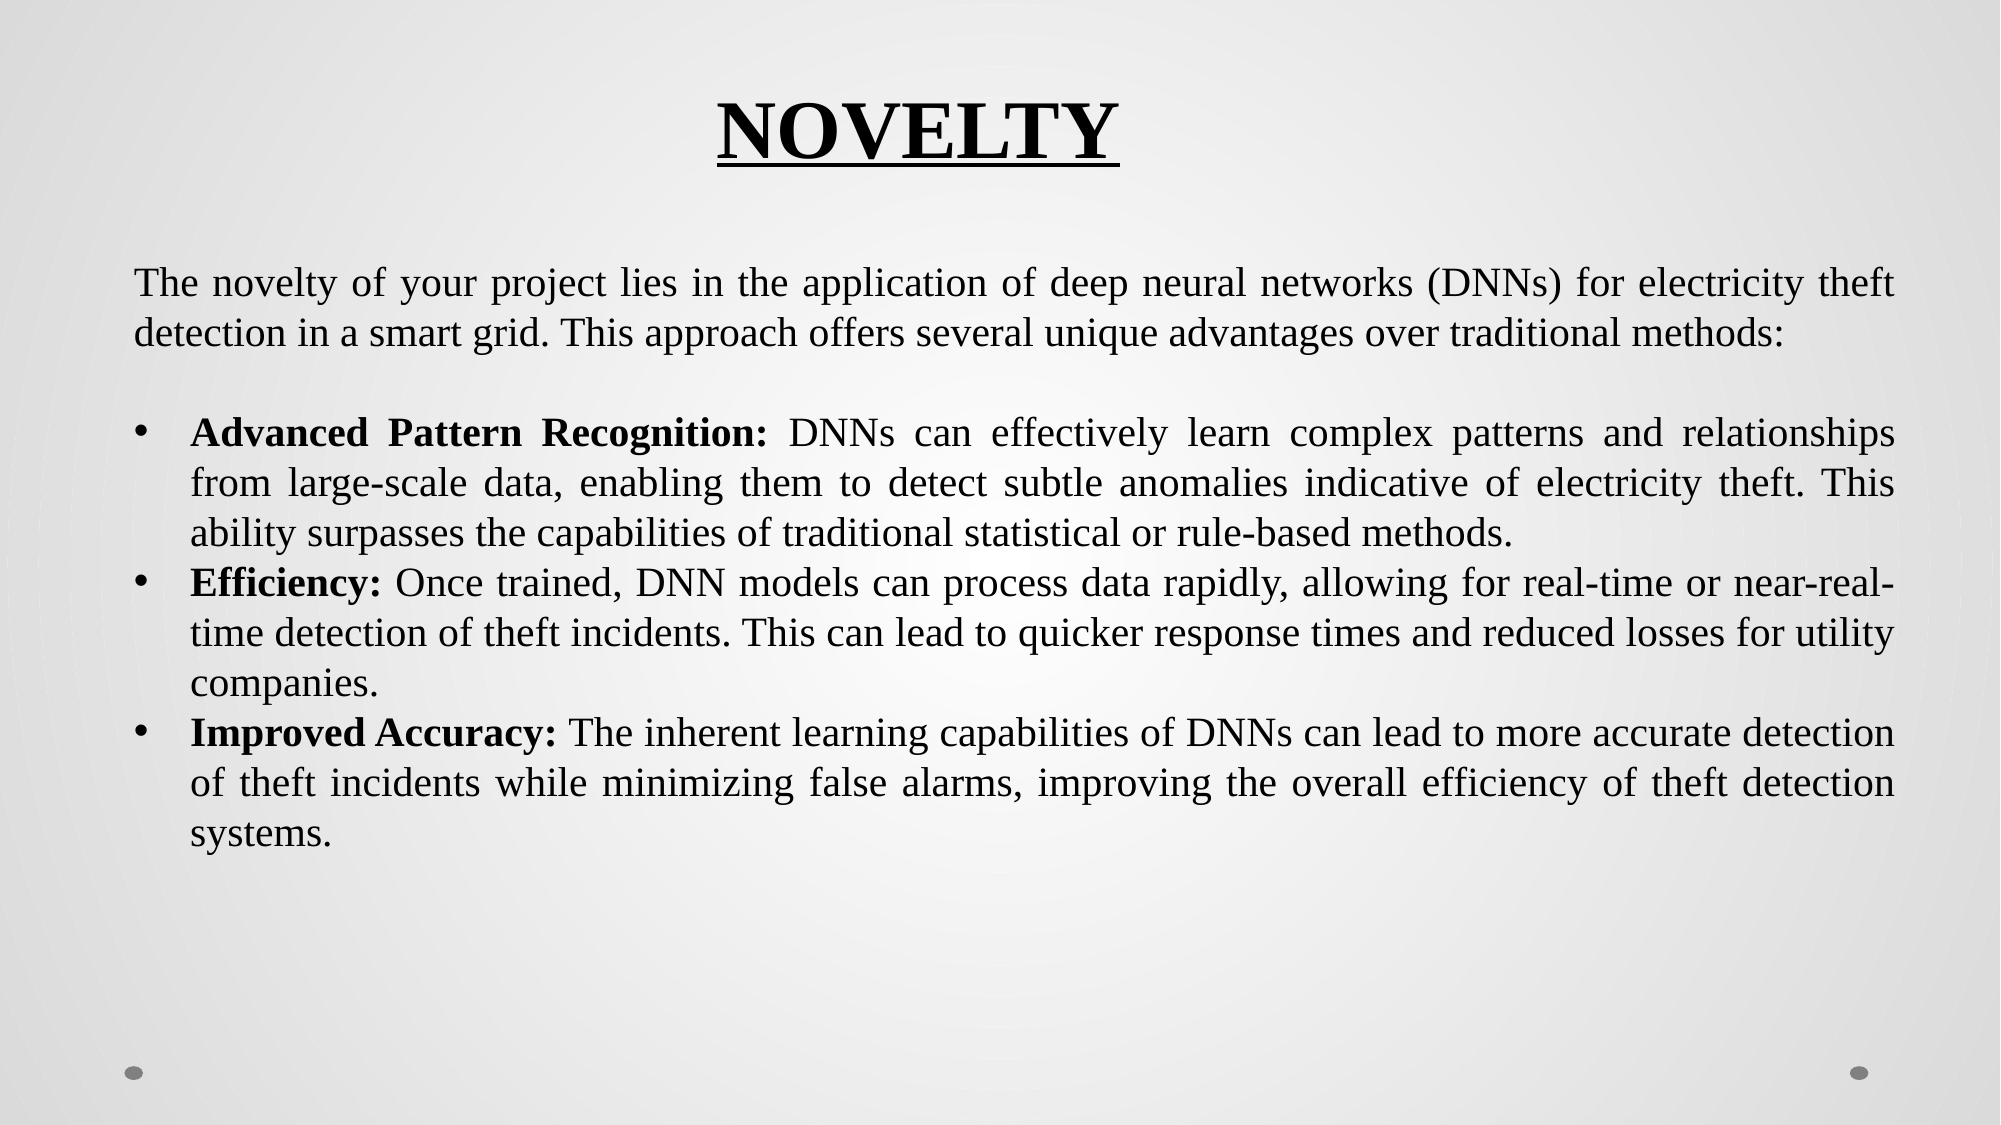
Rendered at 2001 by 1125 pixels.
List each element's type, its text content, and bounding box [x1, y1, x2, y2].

text_box The novelty of your project lies in the application of deep neural networks (DNNs) for electricity theft detection in a smart grid. This approach offers several unique advantages over traditional methods: Advanced Pattern Recognition: DNNs can effectively learn complex patterns and relationships from large-scale data, enabling them to detect subtle anomalies indicative of electricity theft. This ability surpasses the capabilities of traditional statistical or rule-based methods. Efficiency: Once trained, DNN models can process data rapidly, allowing for real-time or near-real-time detection of theft incidents. This can lead to quicker response times and reduced losses for utility companies. Improved Accuracy: The inherent learning capabilities of DNNs can lead to more accurate detection of theft incidents while minimizing false alarms, improving the overall efficiency of theft detection systems. [119, 247, 1912, 913]
text_box NOVELTY [701, 67, 1508, 183]
